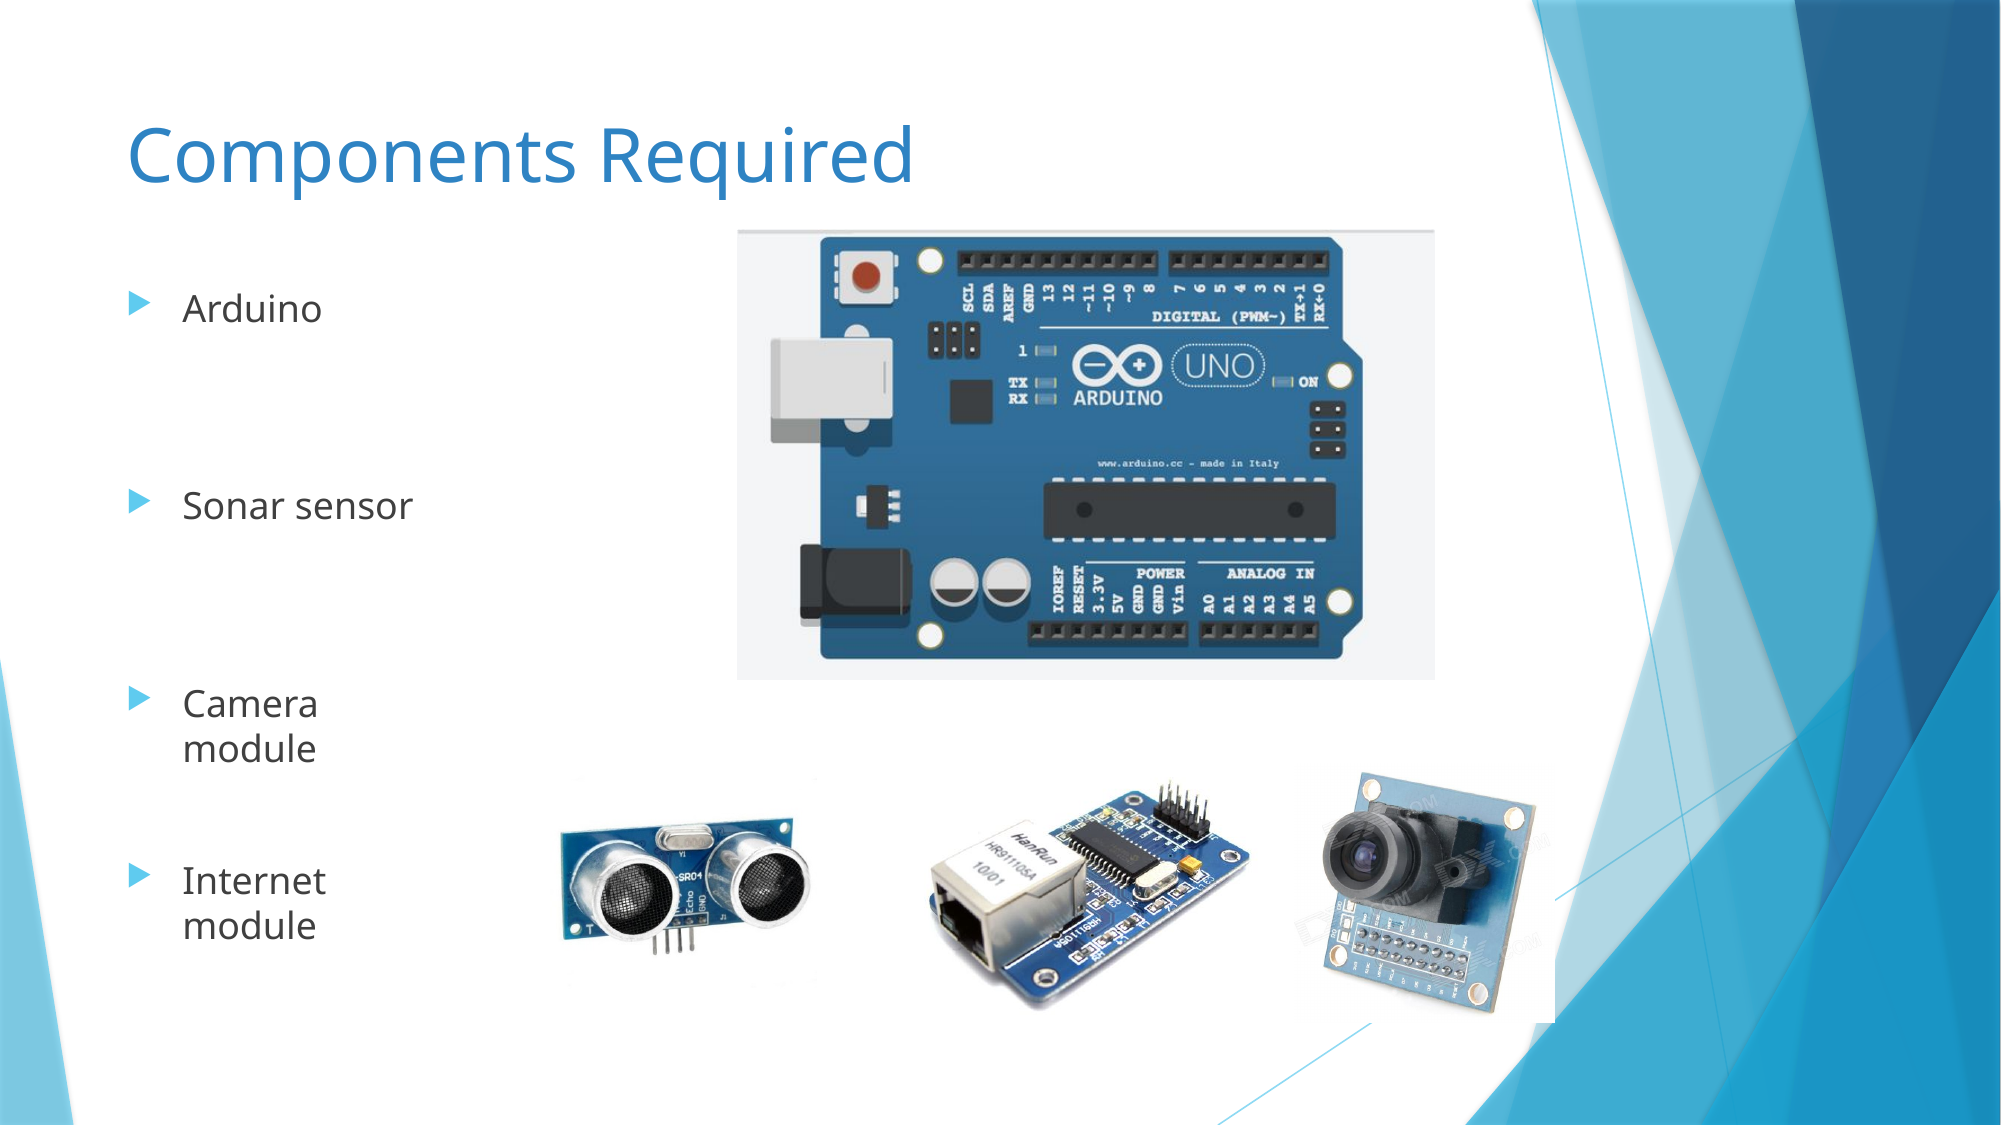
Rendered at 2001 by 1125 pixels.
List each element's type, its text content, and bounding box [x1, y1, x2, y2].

picture [900, 753, 1272, 1033]
list Arduino Sonar sensor Camera module Internet module [111, 211, 453, 1058]
picture [736, 229, 1436, 681]
picture [1294, 762, 1555, 1024]
picture [550, 753, 817, 1021]
title Components Required [111, 99, 1522, 317]
